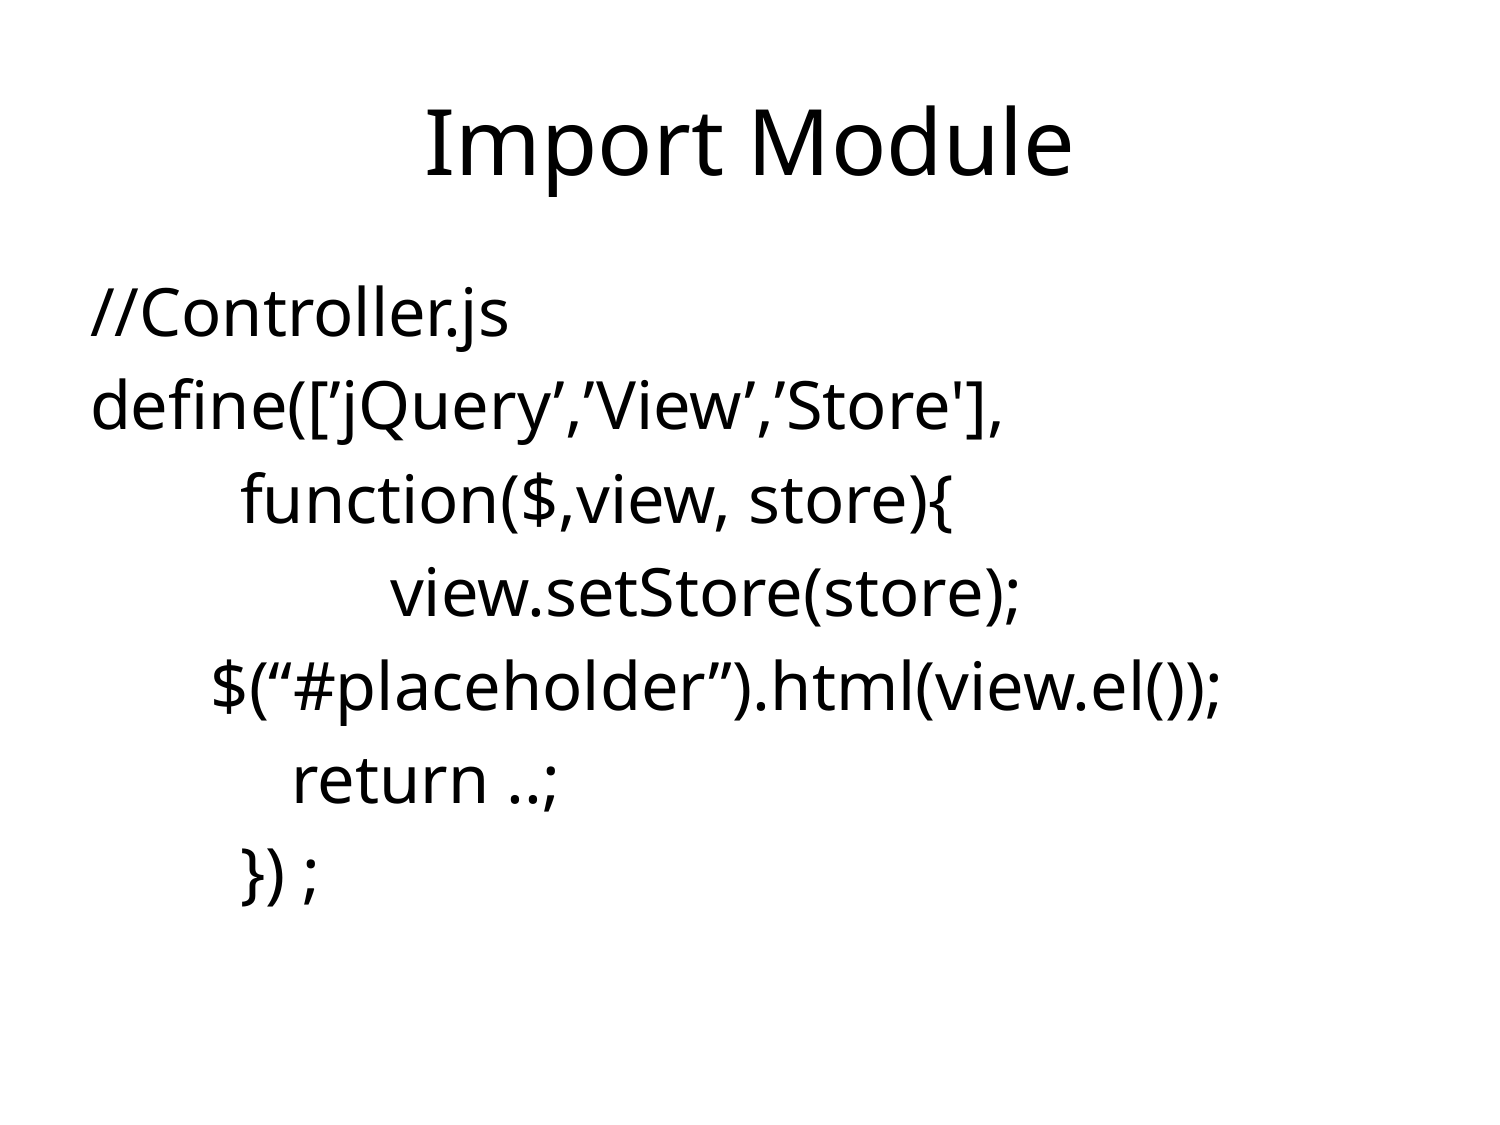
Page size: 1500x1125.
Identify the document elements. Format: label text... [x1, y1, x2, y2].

list //Controller.js define([’jQuery’,’View’,’Store'], function($,view, store){ view.setStore(store); $(“#placeholder”).html(view.el()); return ..; }) ; [75, 262, 1425, 1005]
title Import Module [75, 45, 1425, 233]
